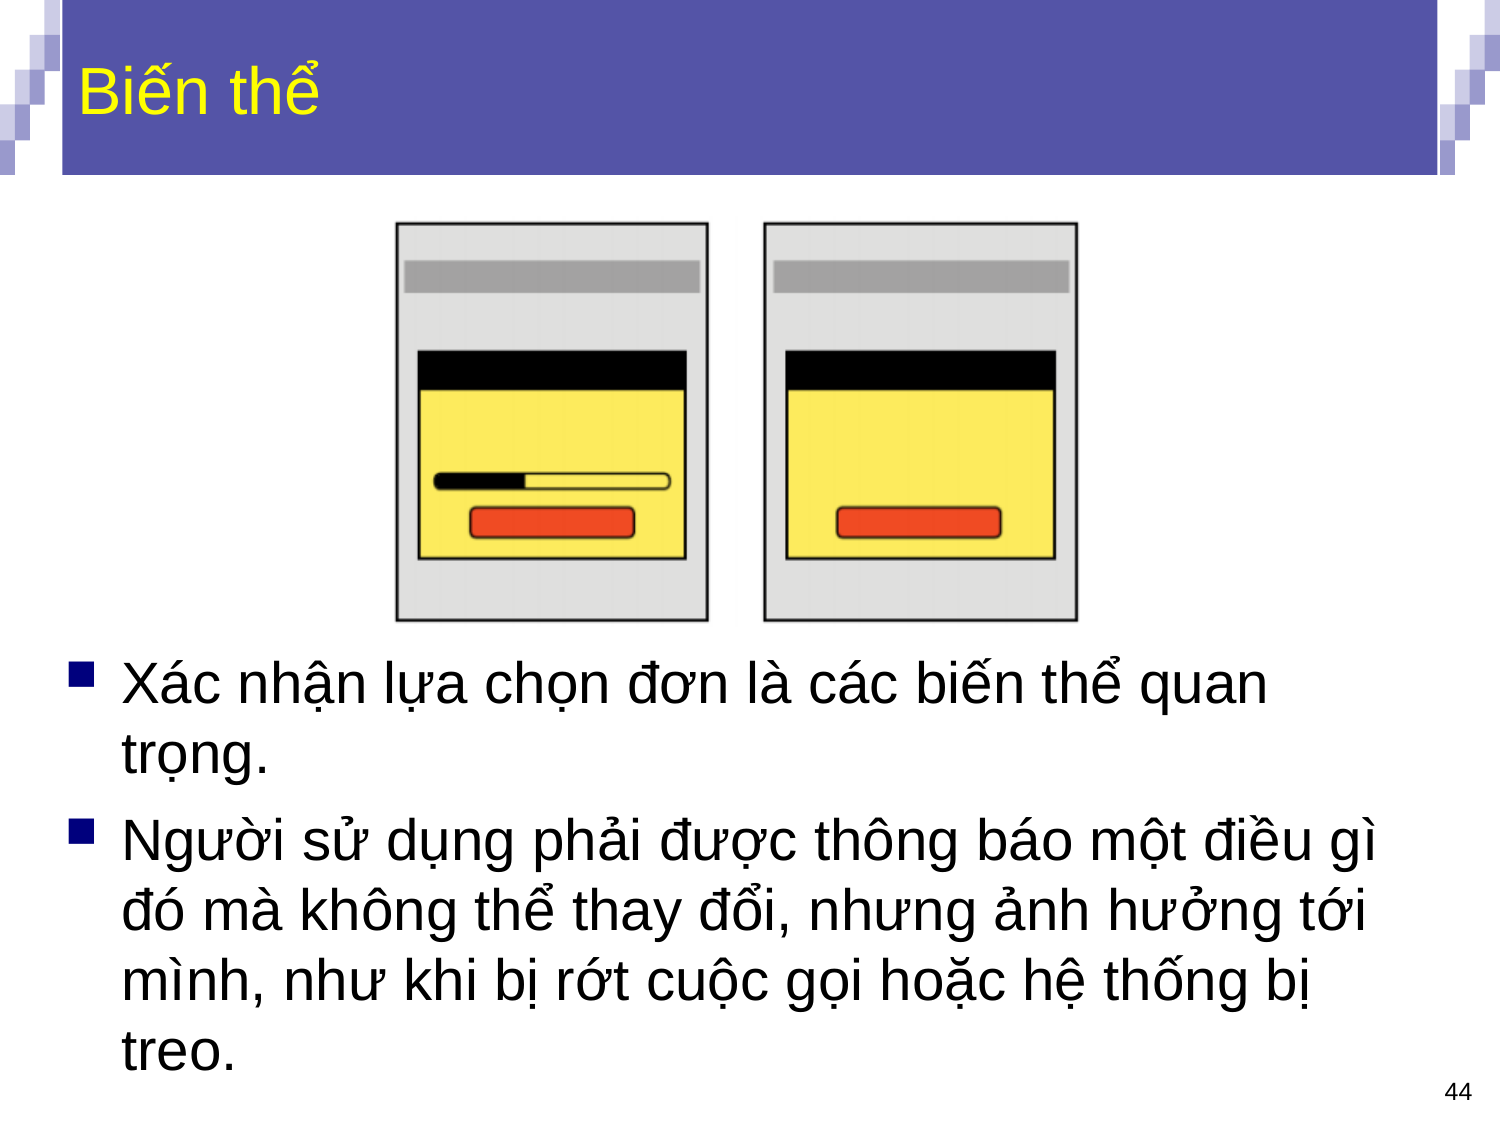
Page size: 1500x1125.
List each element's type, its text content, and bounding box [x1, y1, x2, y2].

slide_number 44 [1137, 1062, 1488, 1113]
title Biến thể [62, 0, 1438, 176]
picture [382, 215, 1098, 637]
list Xác nhận lựa chọn đơn là các biến thể quan trọng. Người sử dụng phải được thông báo một điều gì đó mà không thể thay đổi, nhưng ảnh hưởng tới mình, như khi bị rớt cuộc gọi hoặc hệ thống bị treo. [49, 199, 1426, 1063]
